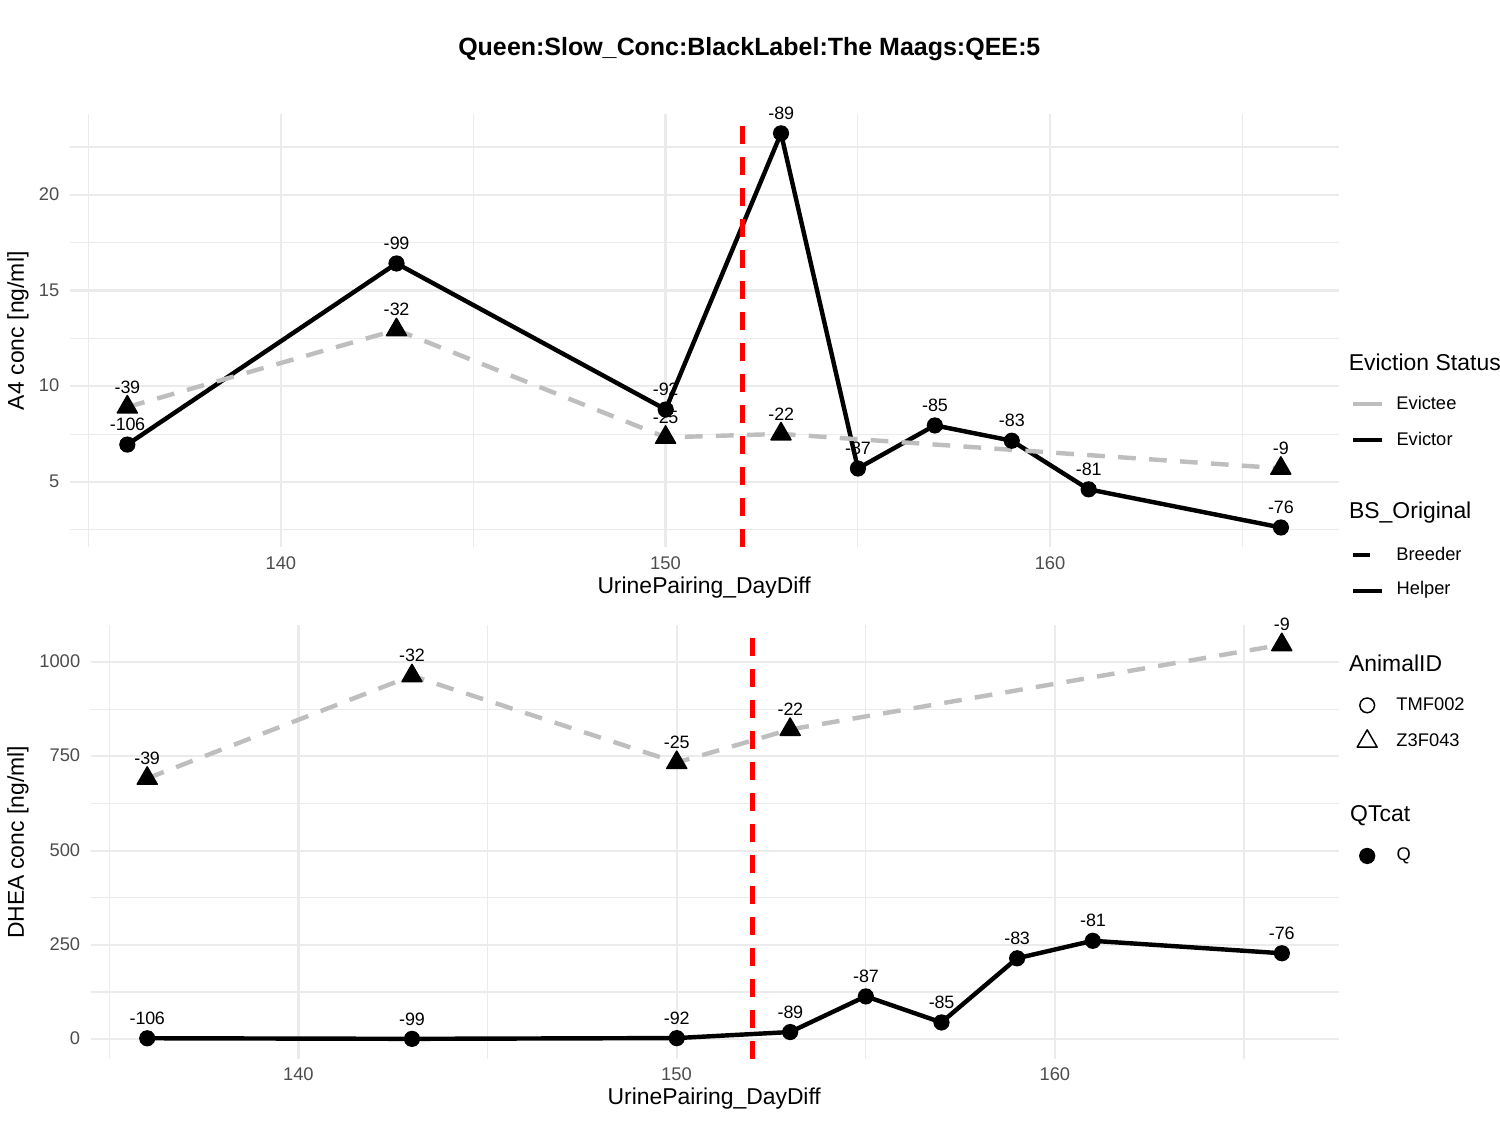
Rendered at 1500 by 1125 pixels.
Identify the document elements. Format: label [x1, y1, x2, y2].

text_box [0, 0, 1500, 1125]
